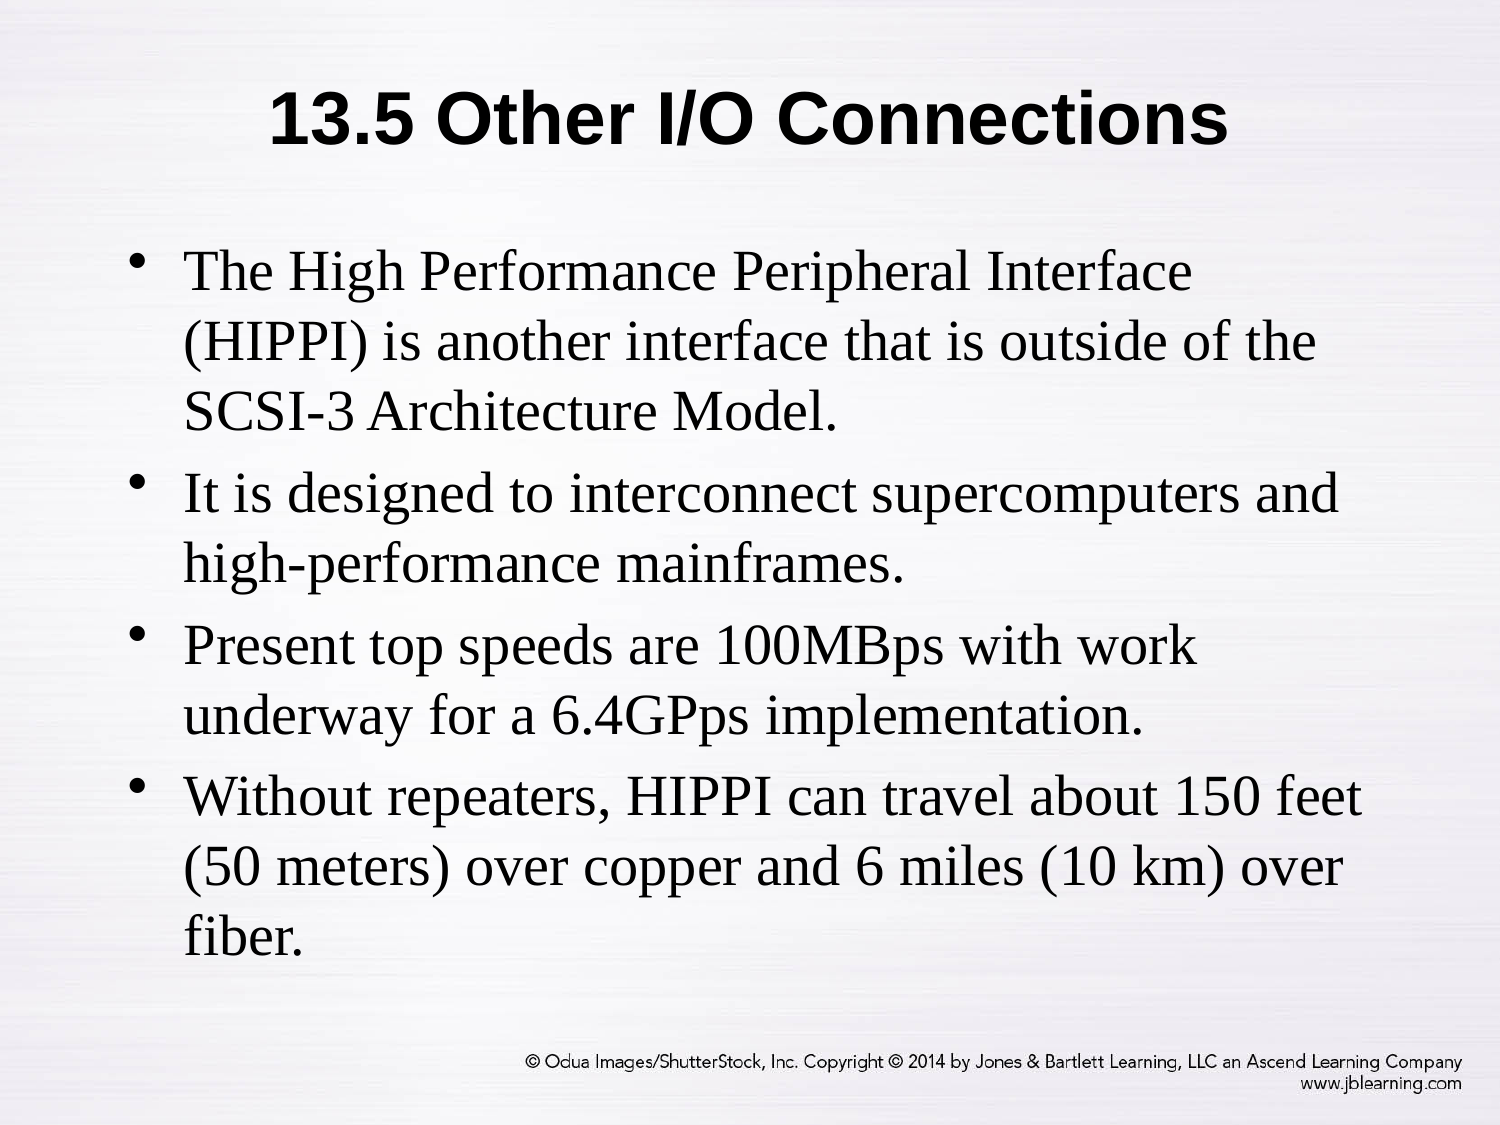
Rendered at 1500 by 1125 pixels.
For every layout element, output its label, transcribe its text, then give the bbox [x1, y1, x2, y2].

list The High Performance Peripheral Interface (HIPPI) is another interface that is outside of the SCSI-3 Architecture Model. It is designed to interconnect supercomputers and high-performance mainframes. Present top speeds are 100MBps with work underway for a 6.4GPps implementation. Without repeaters, HIPPI can travel about 150 feet (50 meters) over copper and 6 miles (10 km) over fiber. [112, 224, 1388, 1003]
picture [0, 0, 1500, 1125]
title 13.5 Other I/O Connections [112, 45, 1388, 196]
